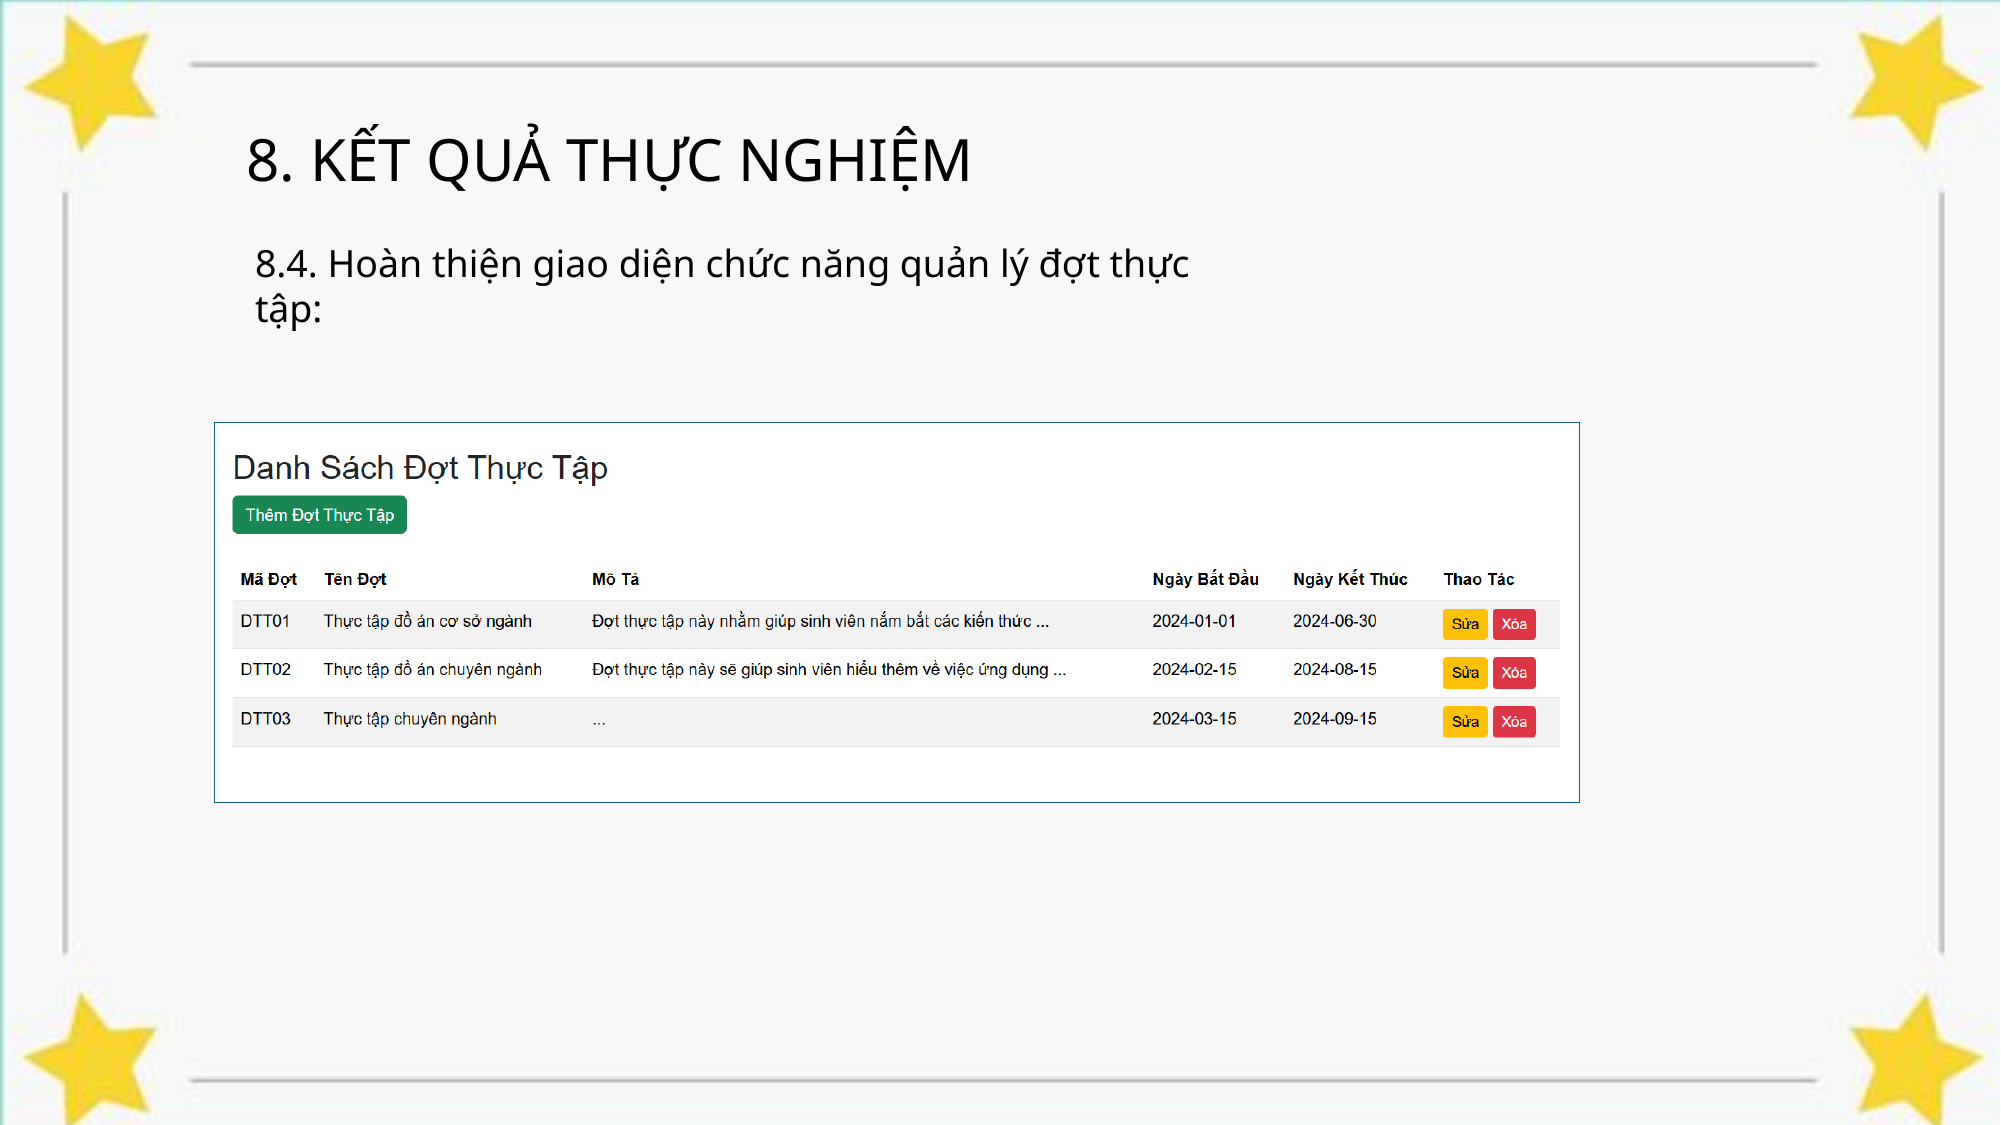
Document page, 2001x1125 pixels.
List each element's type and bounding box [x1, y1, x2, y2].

picture [0, 0, 2000, 1125]
list [213, 422, 1580, 803]
